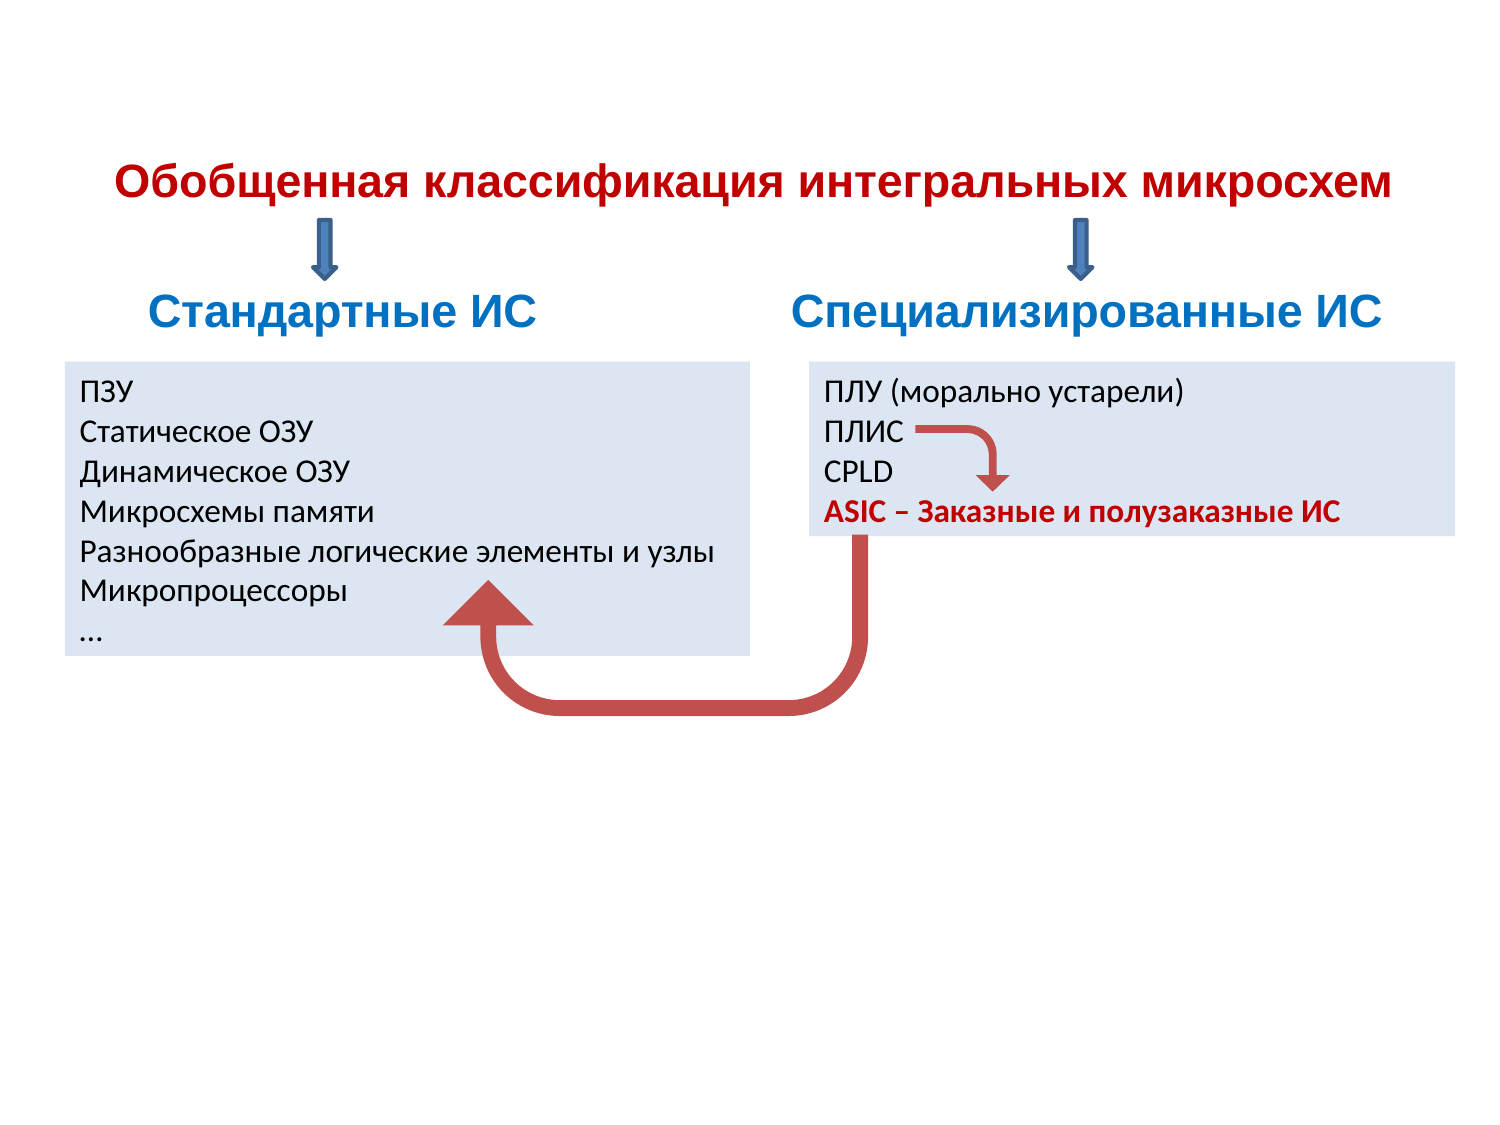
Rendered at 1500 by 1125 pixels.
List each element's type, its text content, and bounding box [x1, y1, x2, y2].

text_box Специализированные ИС [773, 255, 1400, 362]
text_box Обобщенная классификация интегральных микросхем [41, 125, 1467, 232]
text_box ПЗУ Статическое ОЗУ Динамическое ОЗУ Микросхемы памяти Разнообразные логические элементы и узлы Микропроцессоры … [64, 361, 750, 656]
text_box [440, 532, 871, 719]
text_box [1067, 217, 1095, 282]
text_box [311, 217, 339, 282]
text_box ПЛУ (морально устарели) ПЛИС СPLD ASIC – Заказные и полузаказные ИС [809, 361, 1456, 537]
text_box [913, 423, 1012, 494]
text_box Стандартные ИС [100, 255, 585, 361]
